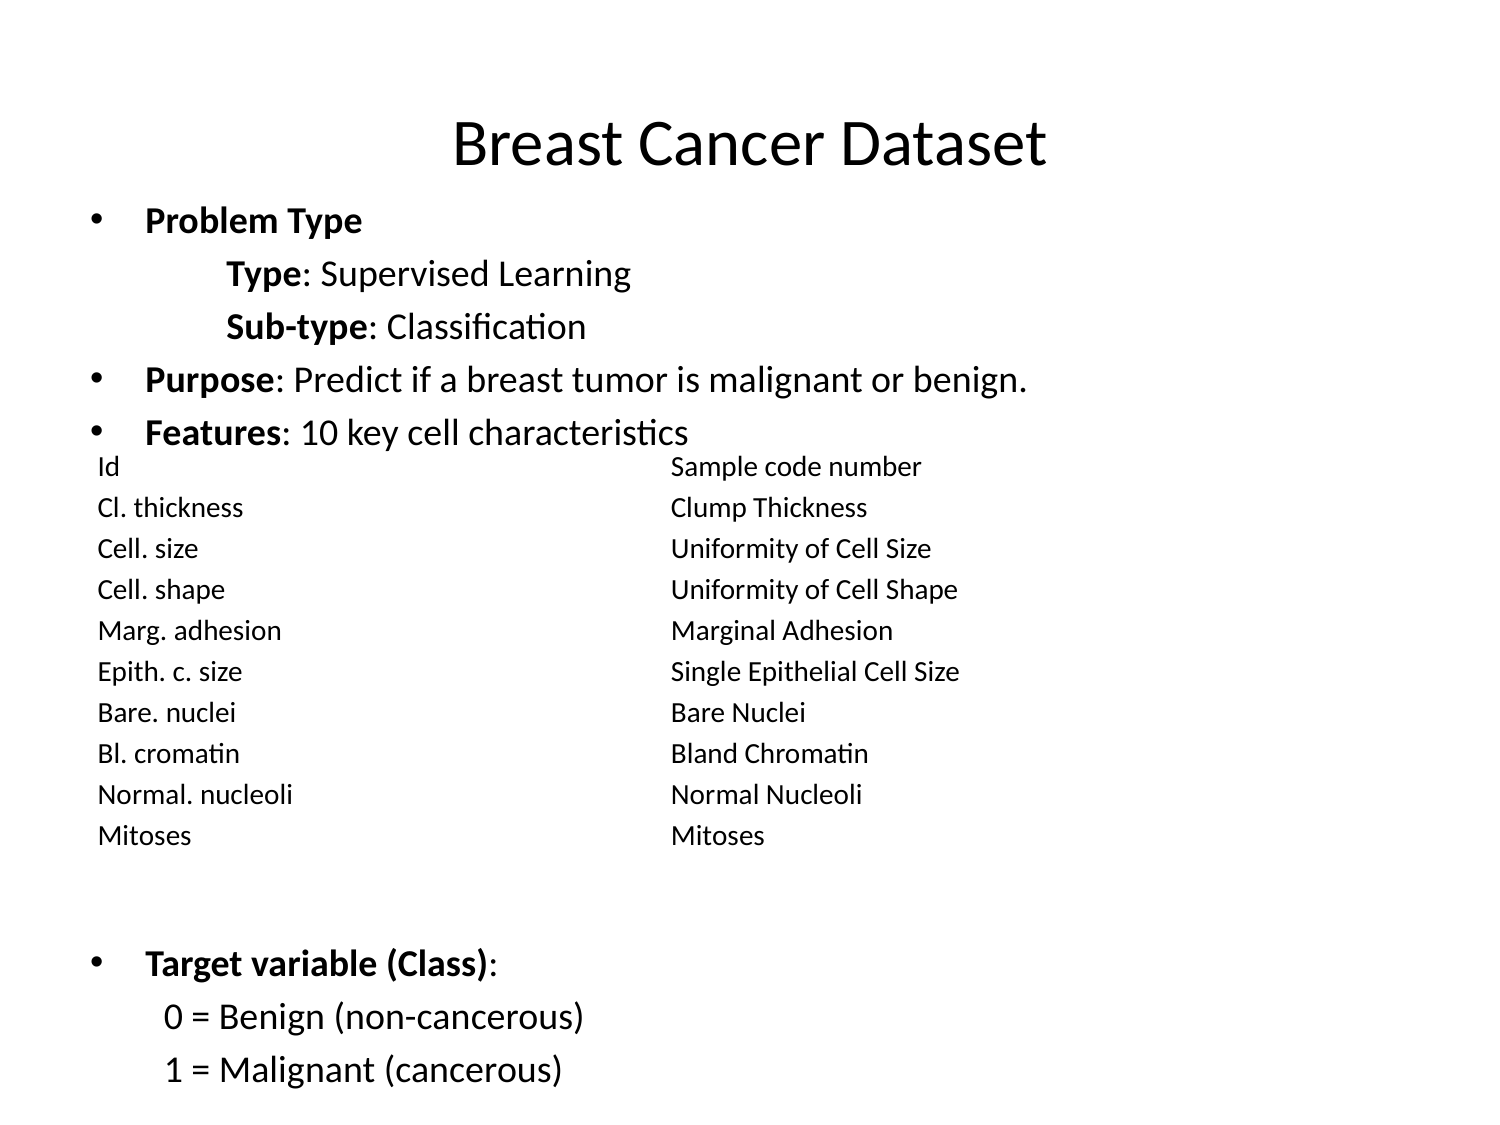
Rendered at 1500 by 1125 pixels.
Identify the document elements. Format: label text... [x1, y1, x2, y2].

table_cell Mitoses [665, 818, 1238, 859]
table_cell Bl. cromatin [92, 736, 665, 777]
table_cell Normal Nucleoli [665, 777, 1238, 818]
table_header Id [92, 449, 665, 490]
table_header Sample code number [665, 449, 1238, 490]
table_cell Mitoses [92, 818, 665, 859]
table_cell Cell. shape [92, 572, 665, 613]
table_cell Marg. adhesion [92, 613, 665, 654]
table_cell Bare Nuclei [665, 695, 1238, 736]
table_cell Cell. size [92, 531, 665, 572]
list Problem Type Type: Supervised Learning Sub-type: Classification Purpose: Predict if a breast tumor is malignant or benign. Features: 10 key cell characteristics Target variable (Class): 0 = Benign (non-cancerous) 1 = Malignant (cancerous) [75, 187, 1425, 1108]
table_cell Epith. c. size [92, 654, 665, 695]
table_cell Uniformity of Cell Shape [665, 572, 1238, 613]
table_cell Normal. nucleoli [92, 777, 665, 818]
table_cell Bland Chromatin [665, 736, 1238, 777]
table_cell Single Epithelial Cell Size [665, 654, 1238, 695]
title Breast Cancer Dataset [75, 45, 1425, 187]
table_cell Cl. thickness [92, 490, 665, 531]
table_cell Marginal Adhesion [665, 613, 1238, 654]
table_cell Clump Thickness [665, 490, 1238, 531]
table_cell Uniformity of Cell Size [665, 531, 1238, 572]
table_cell Bare. nuclei [92, 695, 665, 736]
